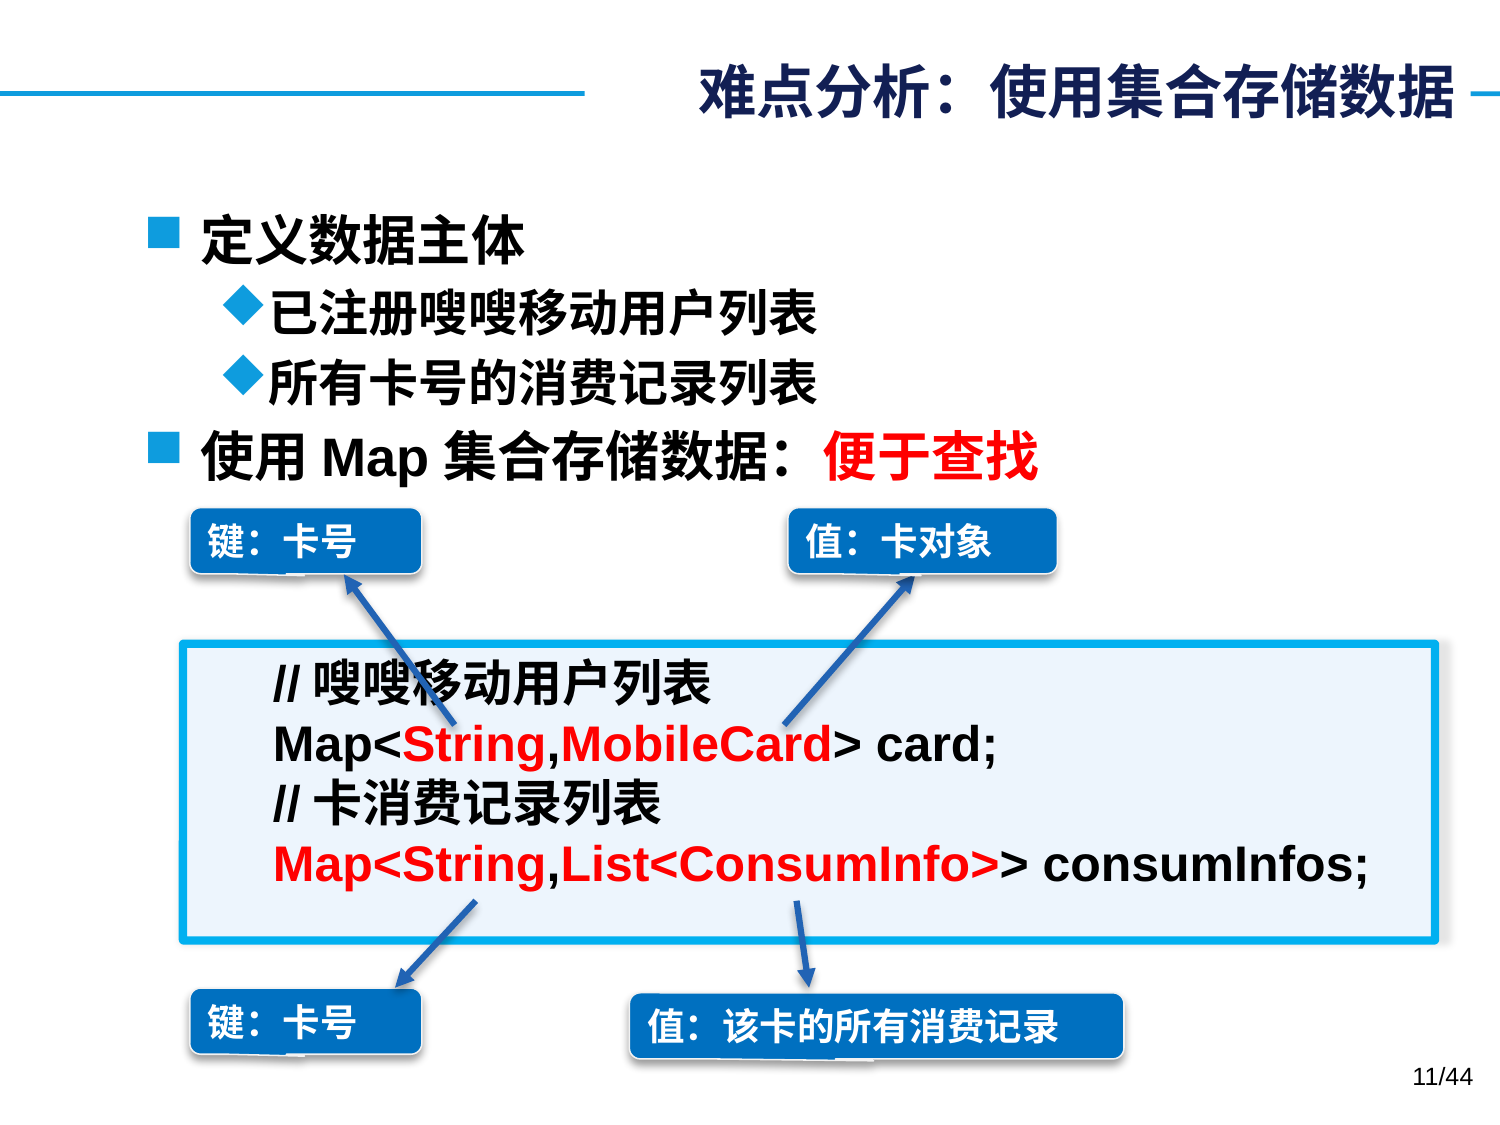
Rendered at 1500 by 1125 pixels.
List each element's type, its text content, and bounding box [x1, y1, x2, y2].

text_box [793, 900, 816, 988]
text_box 值：该卡的所有消费记录 [629, 992, 1124, 1061]
text_box [343, 574, 458, 727]
list 定义数据主体 已注册嗖嗖移动用户列表 所有卡号的消费记录列表 使用Map集合存储数据：便于查找 [128, 199, 1383, 1043]
text_box //嗖嗖移动用户列表 Map<String,MobileCard> card; //卡消费记录列表 Map<String,List<ConsumInfo>> consumInfos; [182, 643, 1436, 941]
title 难点分析：使用集合存储数据 [584, 46, 1471, 133]
text_box 键：卡号 [189, 507, 422, 576]
text_box [781, 587, 913, 728]
text_box 值：卡对象 [787, 507, 1058, 576]
text_box 键：卡号 [189, 988, 422, 1057]
text_box [395, 898, 479, 988]
slide_number 11/44 [1138, 1053, 1489, 1114]
